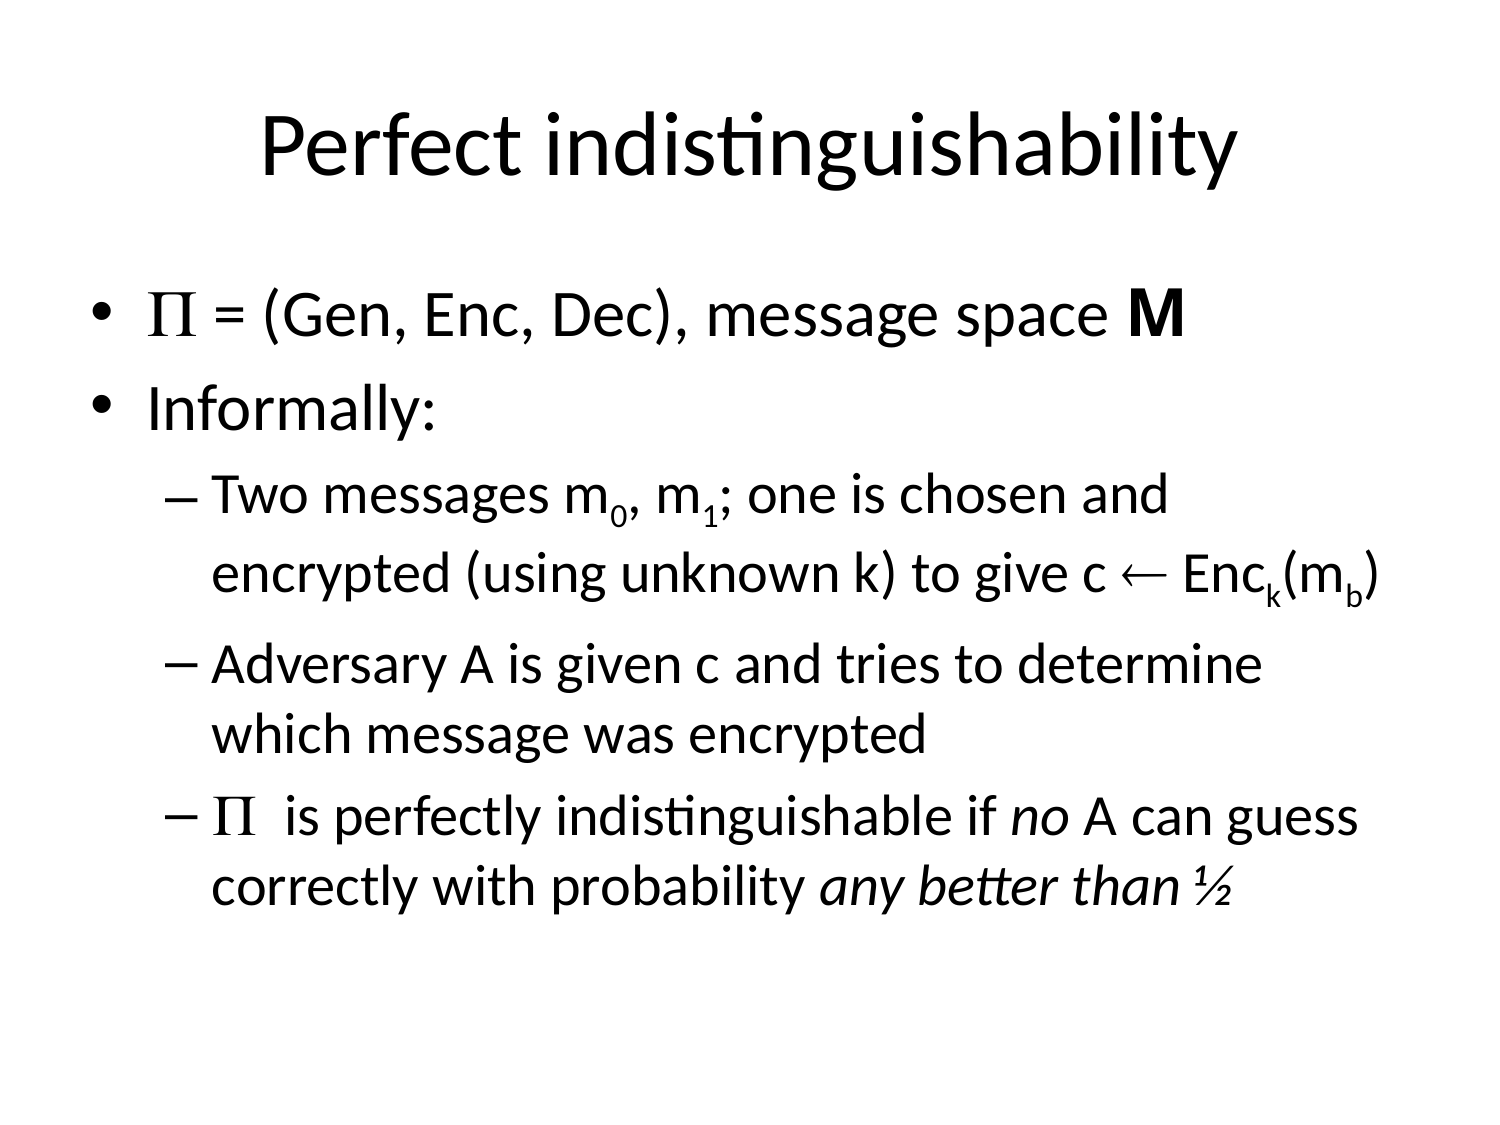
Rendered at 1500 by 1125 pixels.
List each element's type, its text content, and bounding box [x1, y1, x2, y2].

list  = (Gen, Enc, Dec), message space M Informally: Two messages m0, m1; one is chosen and encrypted (using unknown k) to give c  Enck(mb) Adversary A is given c and tries to determine which message was encrypted  is perfectly indistinguishable if no A can guess correctly with probability any better than ½ [75, 262, 1425, 1005]
title Perfect indistinguishability [75, 45, 1425, 233]
